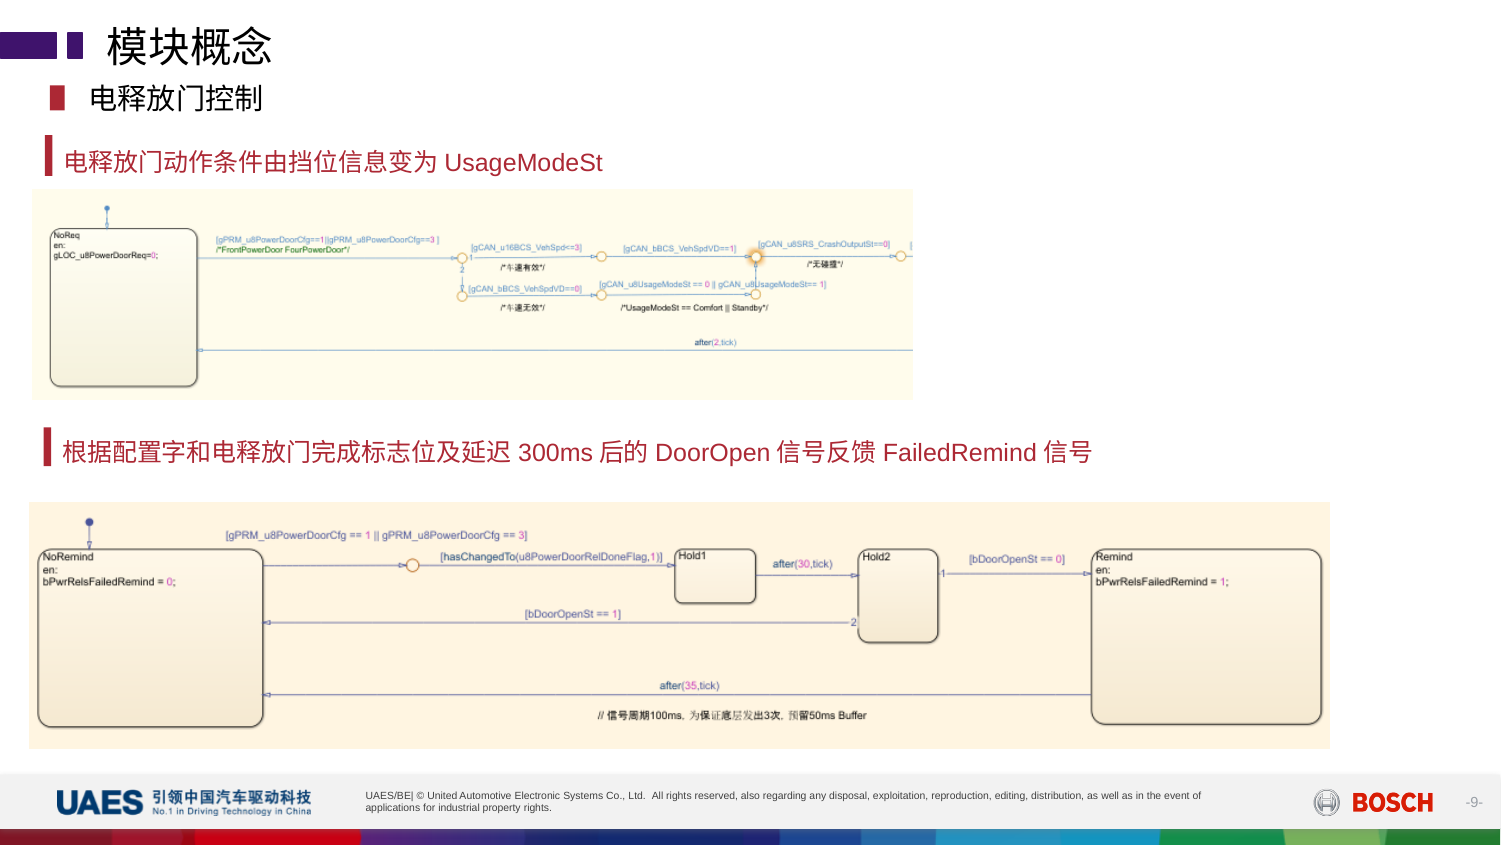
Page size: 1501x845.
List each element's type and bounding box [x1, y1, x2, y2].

text_box [49, 79, 674, 116]
text_box [0, 20, 544, 72]
picture [0, 829, 1501, 845]
picture [32, 189, 914, 400]
text_box [44, 131, 784, 182]
text_box [43, 421, 1179, 495]
picture [29, 502, 1330, 750]
picture [57, 789, 311, 816]
